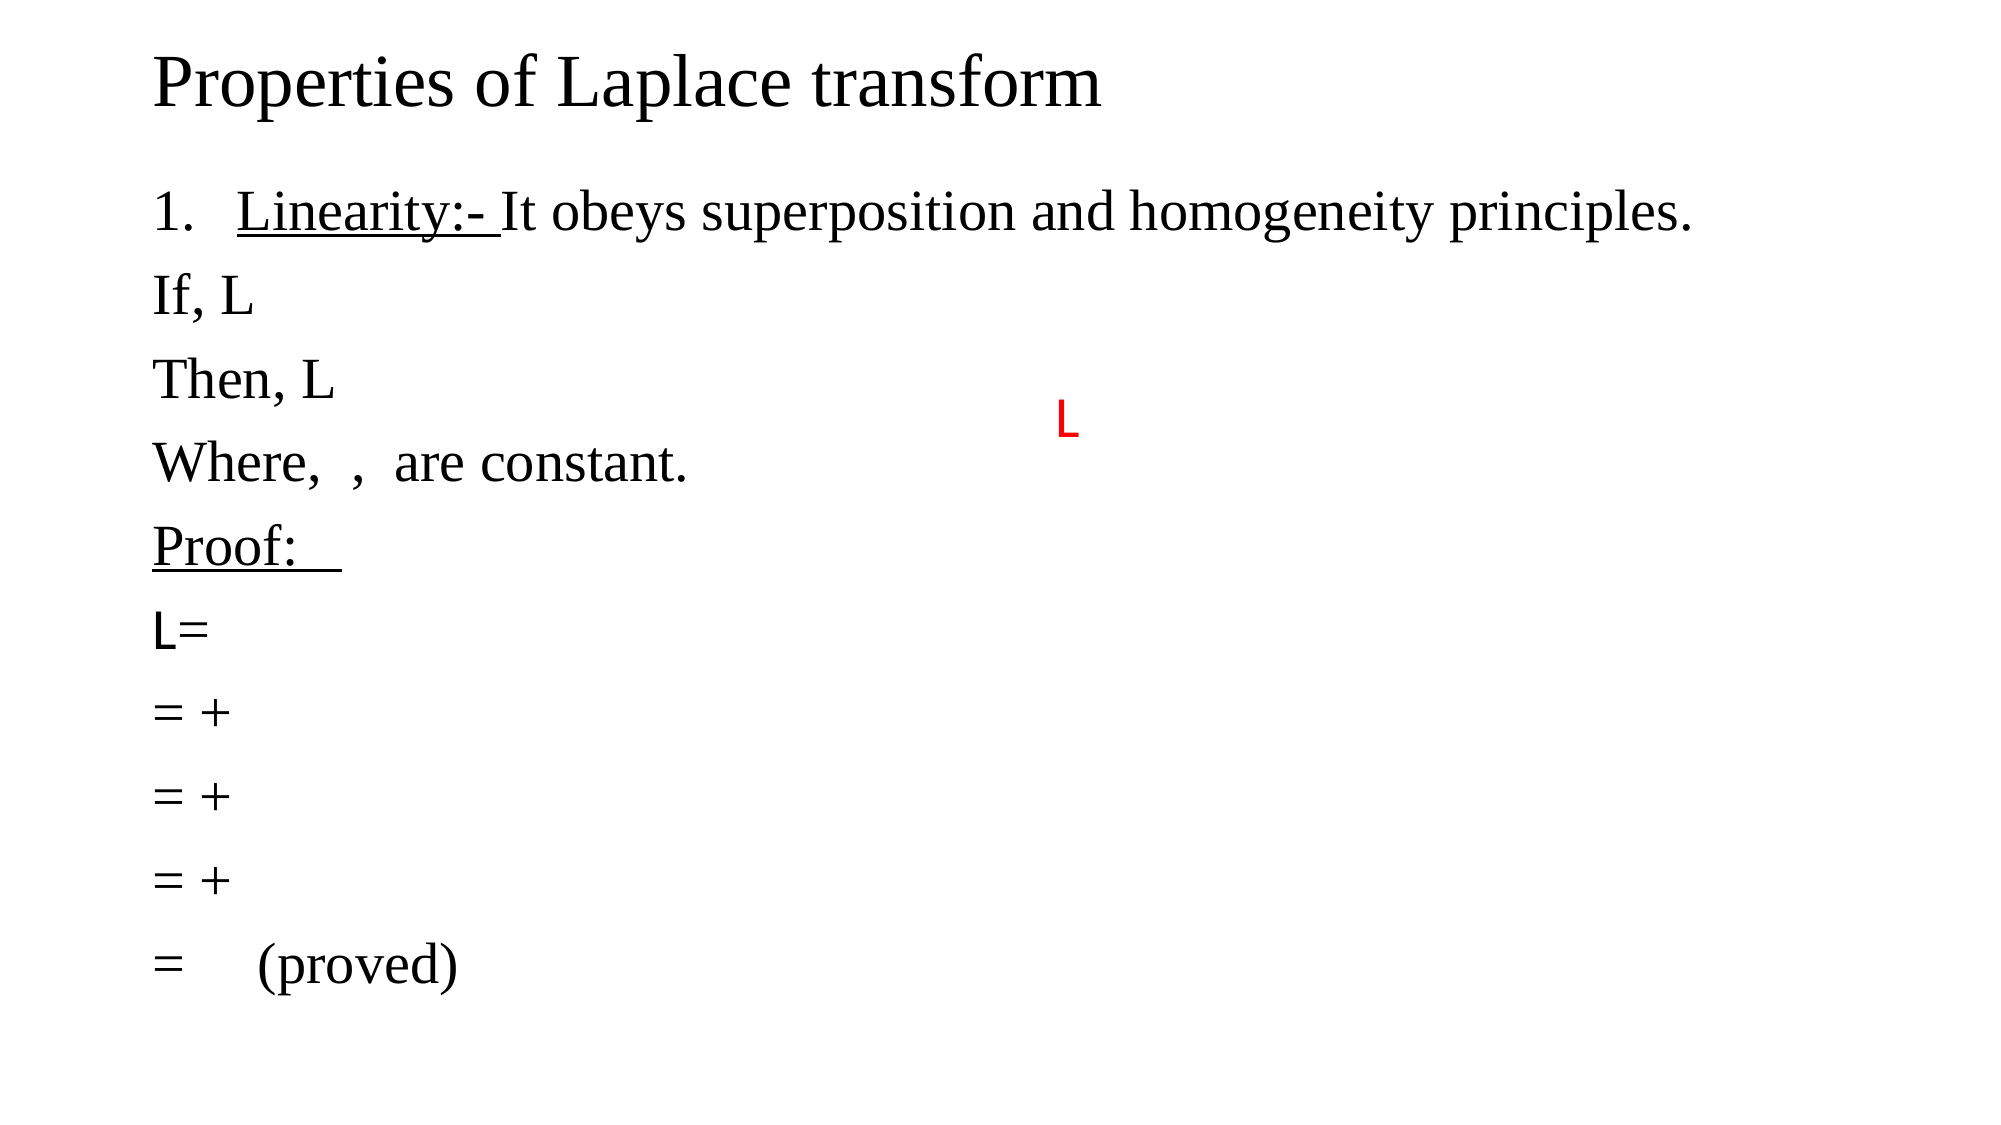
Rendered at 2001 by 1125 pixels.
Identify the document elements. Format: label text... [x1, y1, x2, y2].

title Properties of Laplace transform [137, 29, 1863, 134]
